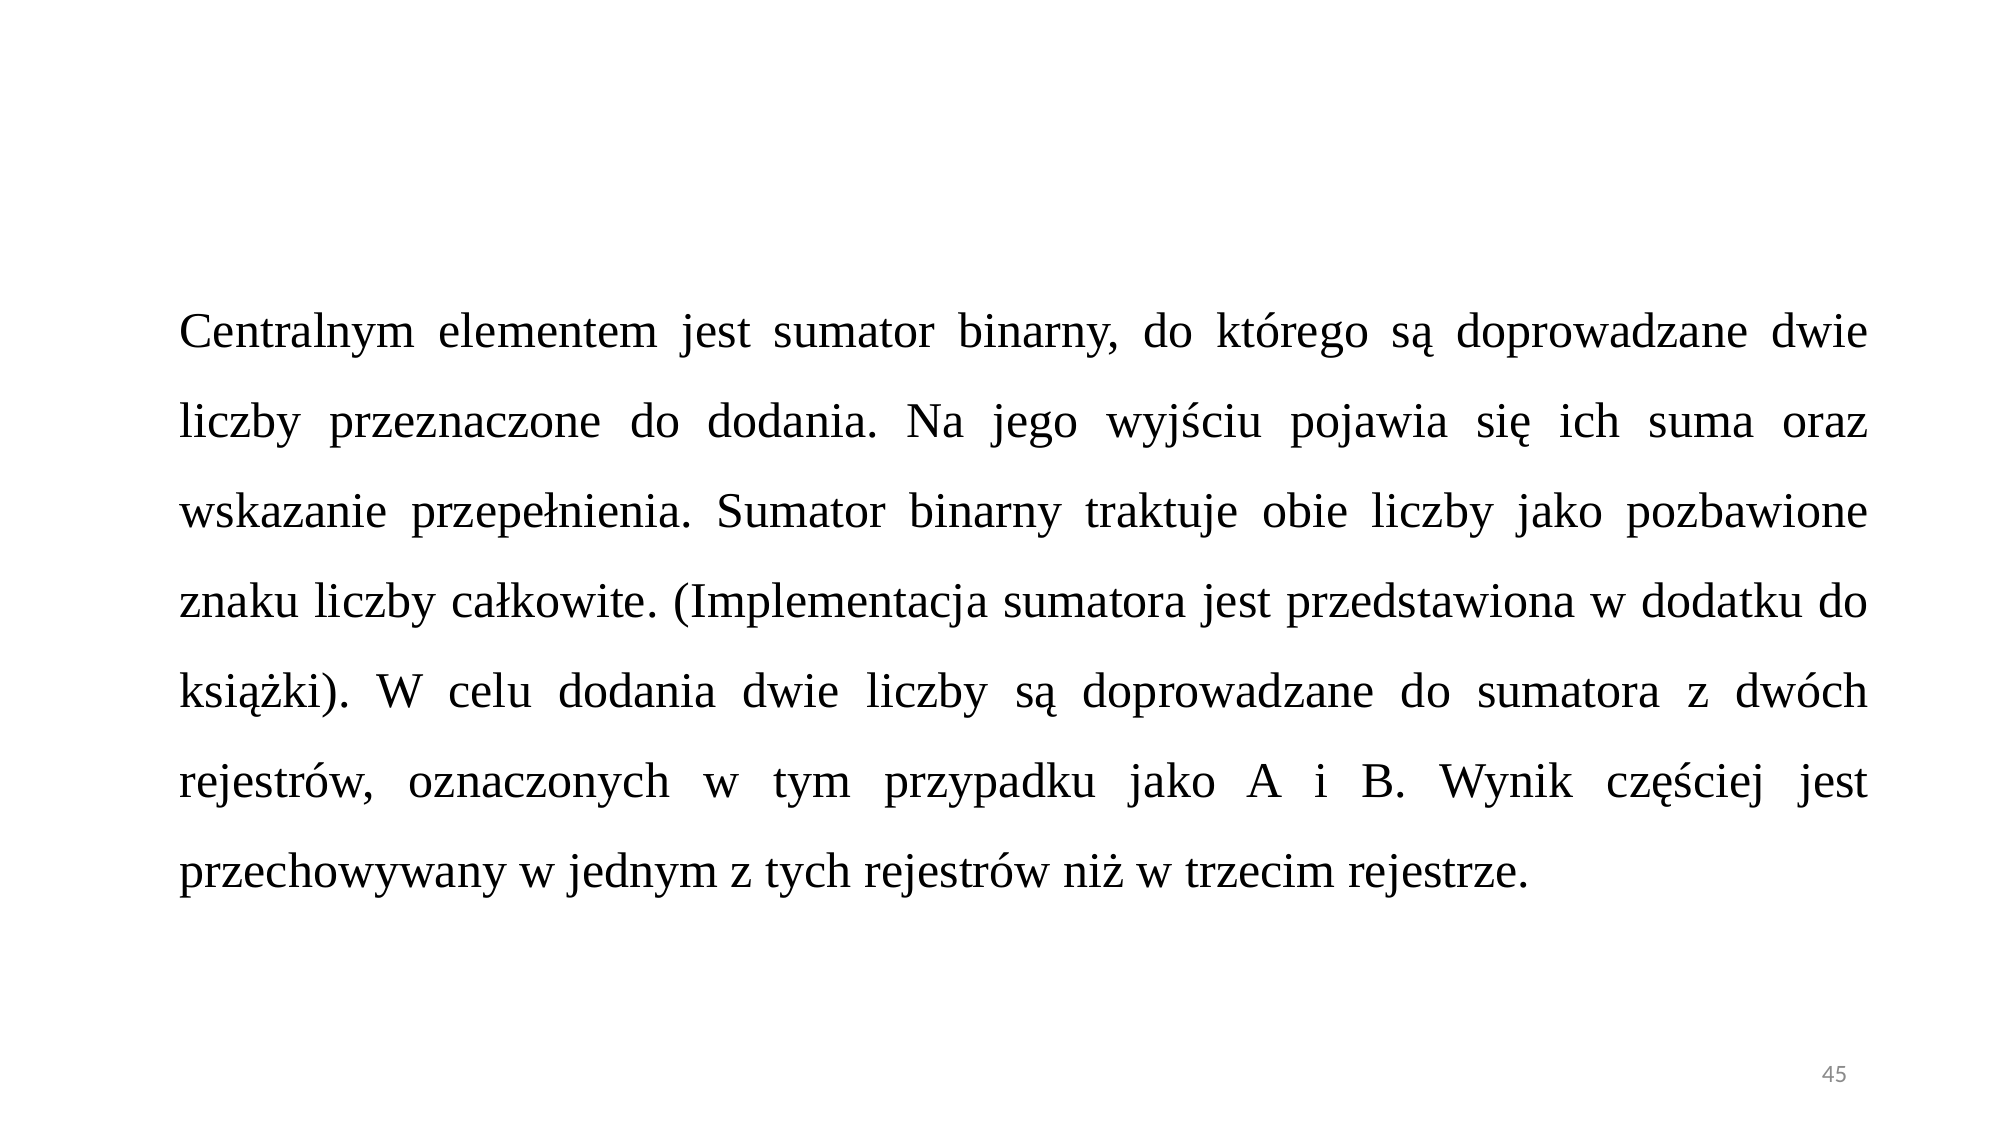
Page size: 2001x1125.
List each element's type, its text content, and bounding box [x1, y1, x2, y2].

text_box Centralnym elementem jest sumator binarny, do którego są doprowadzane dwie liczby przeznaczone do dodania. Na jego wyjściu pojawia się ich suma oraz wskazanie przepełnienia. Sumator binarny traktuje obie liczby jako pozbawione znaku liczby całkowite. (Implementacja sumatora jest przedstawiona w dodatku do książki). W celu dodania dwie liczby są doprowadzane do sumatora z dwóch rejestrów, oznaczonych w tym przypadku jako A i B. Wynik częściej jest przechowywany w jednym z tych rejestrów niż w trzecim rejestrze. [164, 259, 1885, 905]
slide_number 45 [1412, 1042, 1863, 1103]
